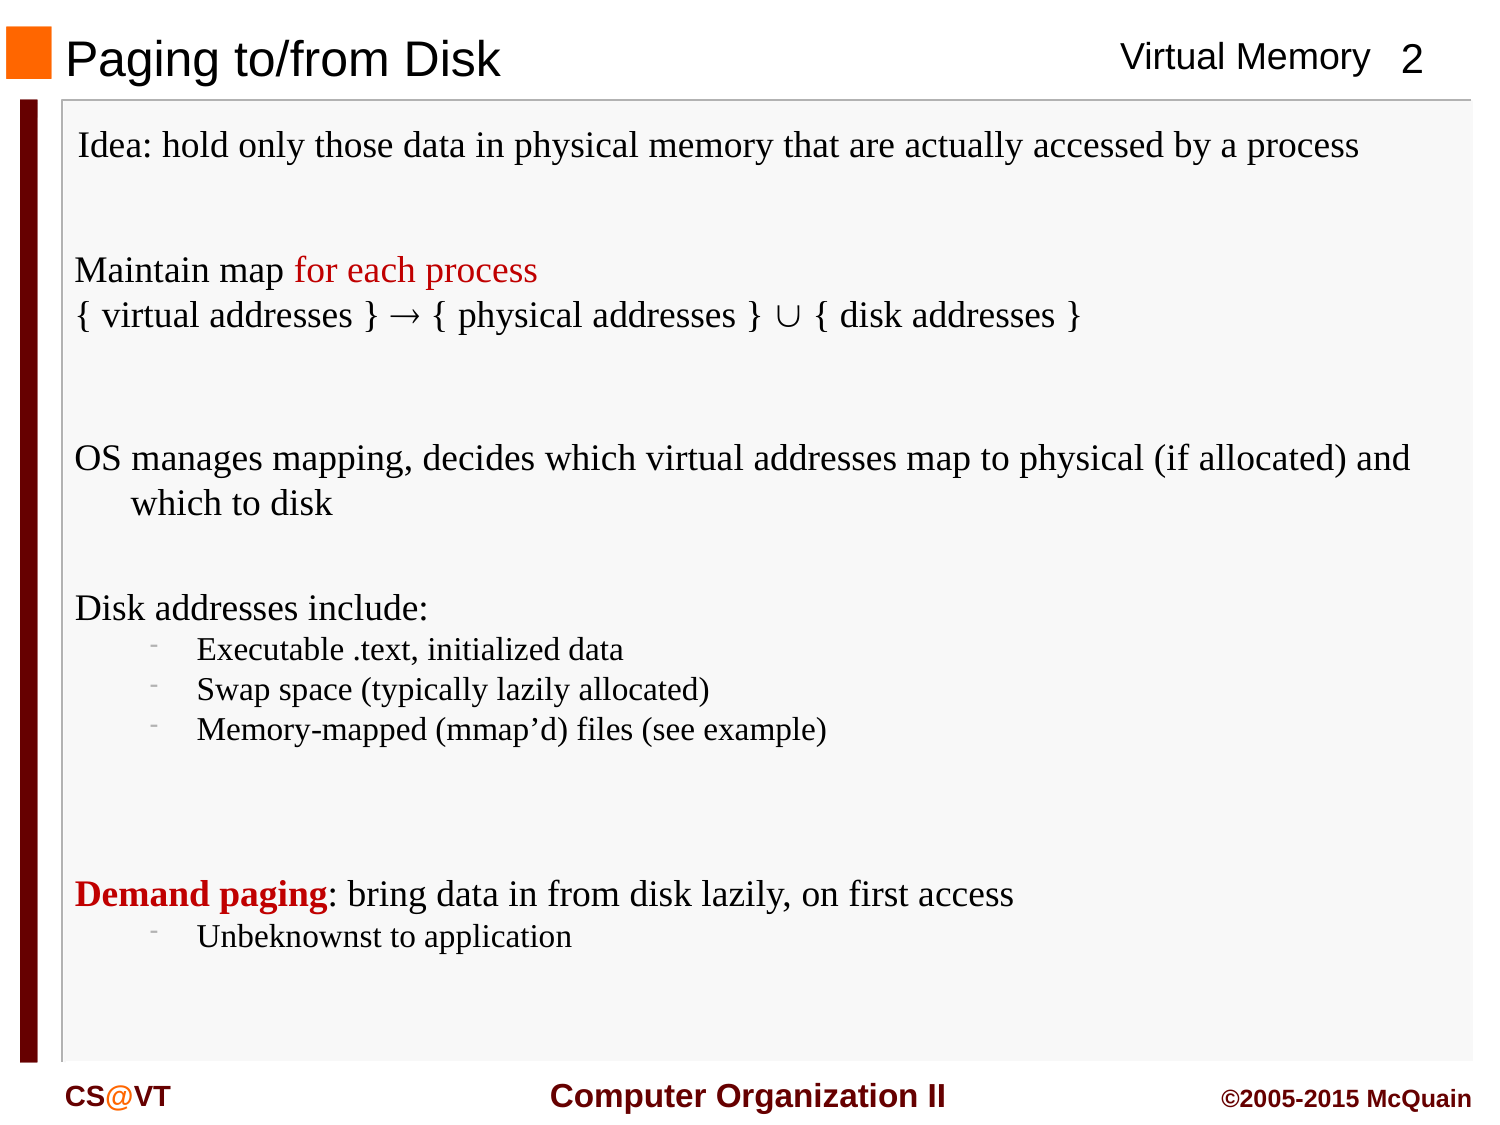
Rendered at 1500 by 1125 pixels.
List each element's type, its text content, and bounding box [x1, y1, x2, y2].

text_box Maintain map for each process { virtual addresses }  { physical addresses }  { disk addresses } [59, 237, 1472, 343]
text_box Disk addresses include: Executable .text, initialized data Swap space (typically lazily allocated) Memory-mapped (mmap’d) files (see example) [59, 574, 1472, 861]
text_box Demand paging: bring data in from disk lazily, on first access Unbeknownst to application [59, 861, 1472, 969]
text_box Idea: hold only those data in physical memory that are actually accessed by a process [62, 112, 1475, 173]
text_box OS manages mapping, decides which virtual addresses map to physical (if allocated) and which to disk [59, 425, 1472, 531]
text_box Disk addresses include: Executable .text, initialized data Swap space (typically lazily allocated) Memory-mapped (mmap’d) files (see example) [59, 969, 1472, 1125]
text_box Paging to/from Disk [49, 28, 1000, 85]
